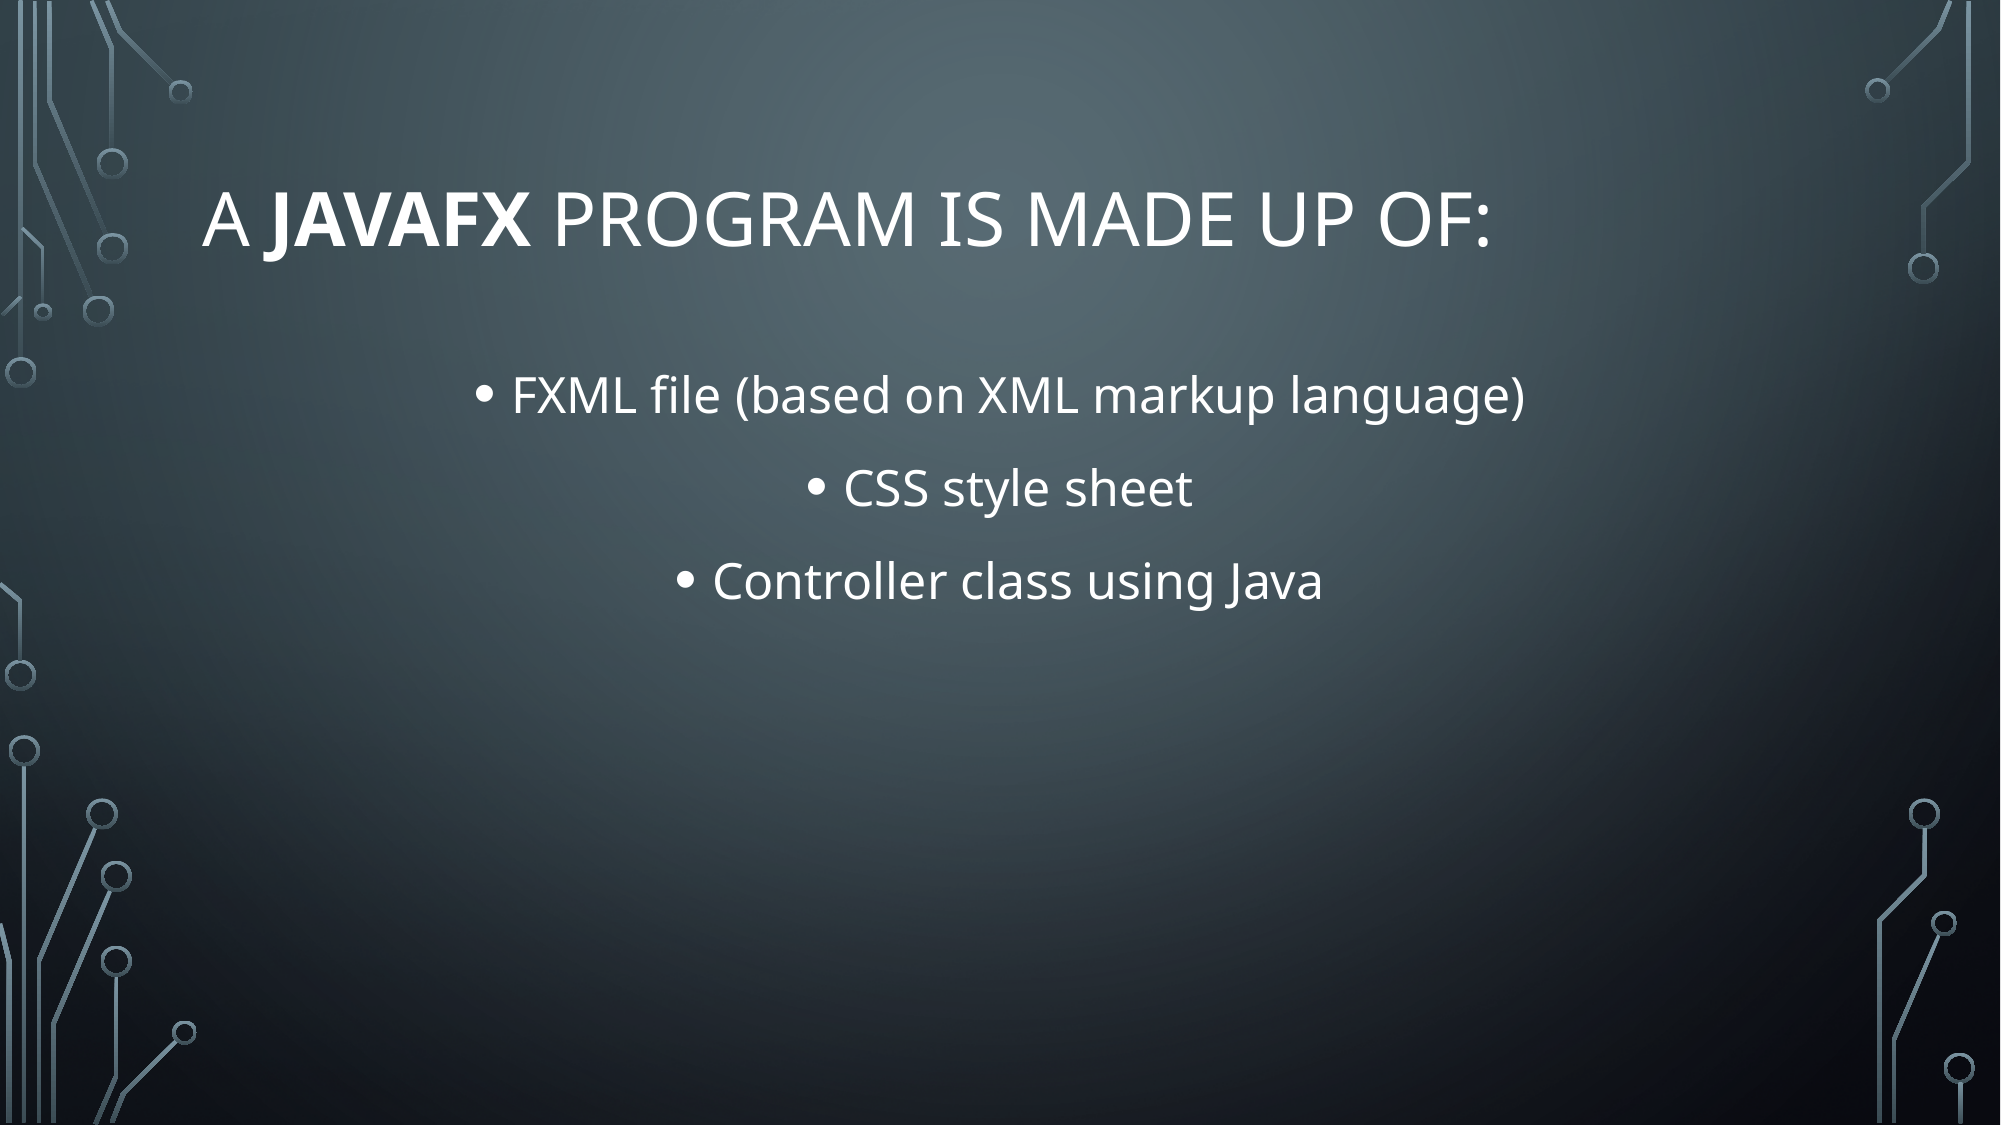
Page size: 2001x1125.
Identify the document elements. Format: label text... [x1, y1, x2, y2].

title A JavaFX program is made up of: [187, 101, 1813, 343]
list FXML file (based on XML markup language) CSS style sheet Controller class using Java [187, 343, 1813, 925]
